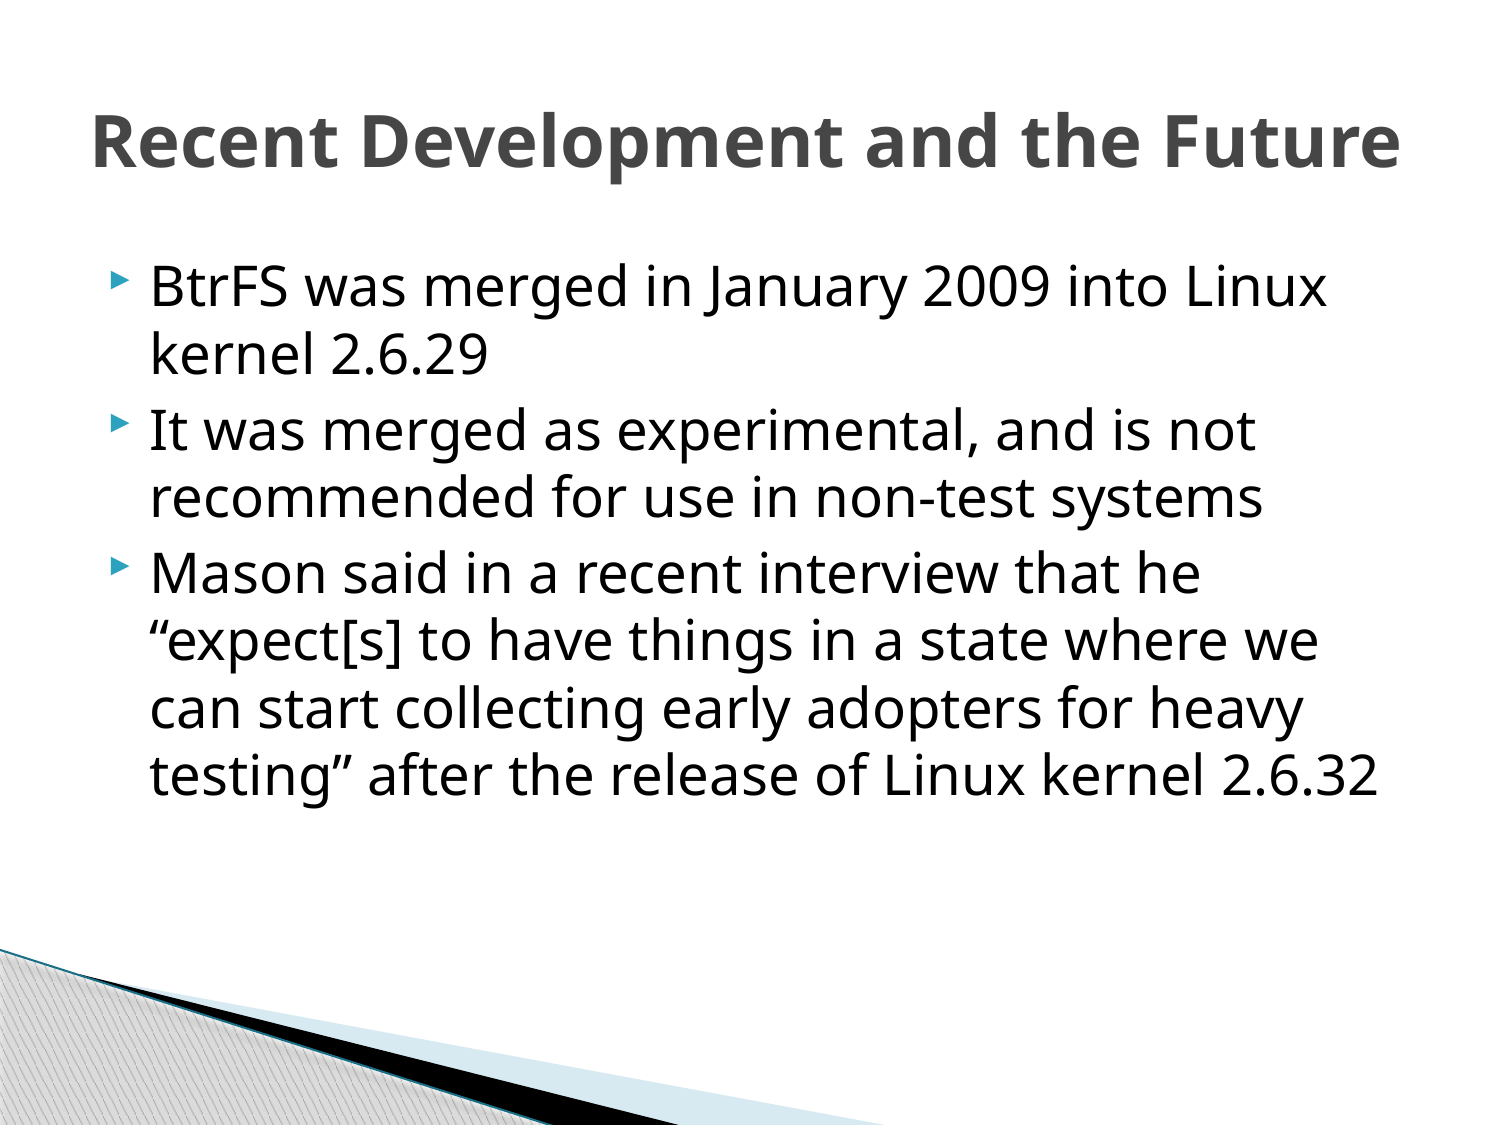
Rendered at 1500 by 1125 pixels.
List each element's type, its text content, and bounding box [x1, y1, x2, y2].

list BtrFS was merged in January 2009 into Linux kernel 2.6.29 It was merged as experimental, and is not recommended for use in non-test systems Mason said in a recent interview that he “expect[s] to have things in a state where we can start collecting early adopters for heavy testing” after the release of Linux kernel 2.6.32 [75, 243, 1425, 986]
title Recent Development and the Future [75, 45, 1425, 233]
